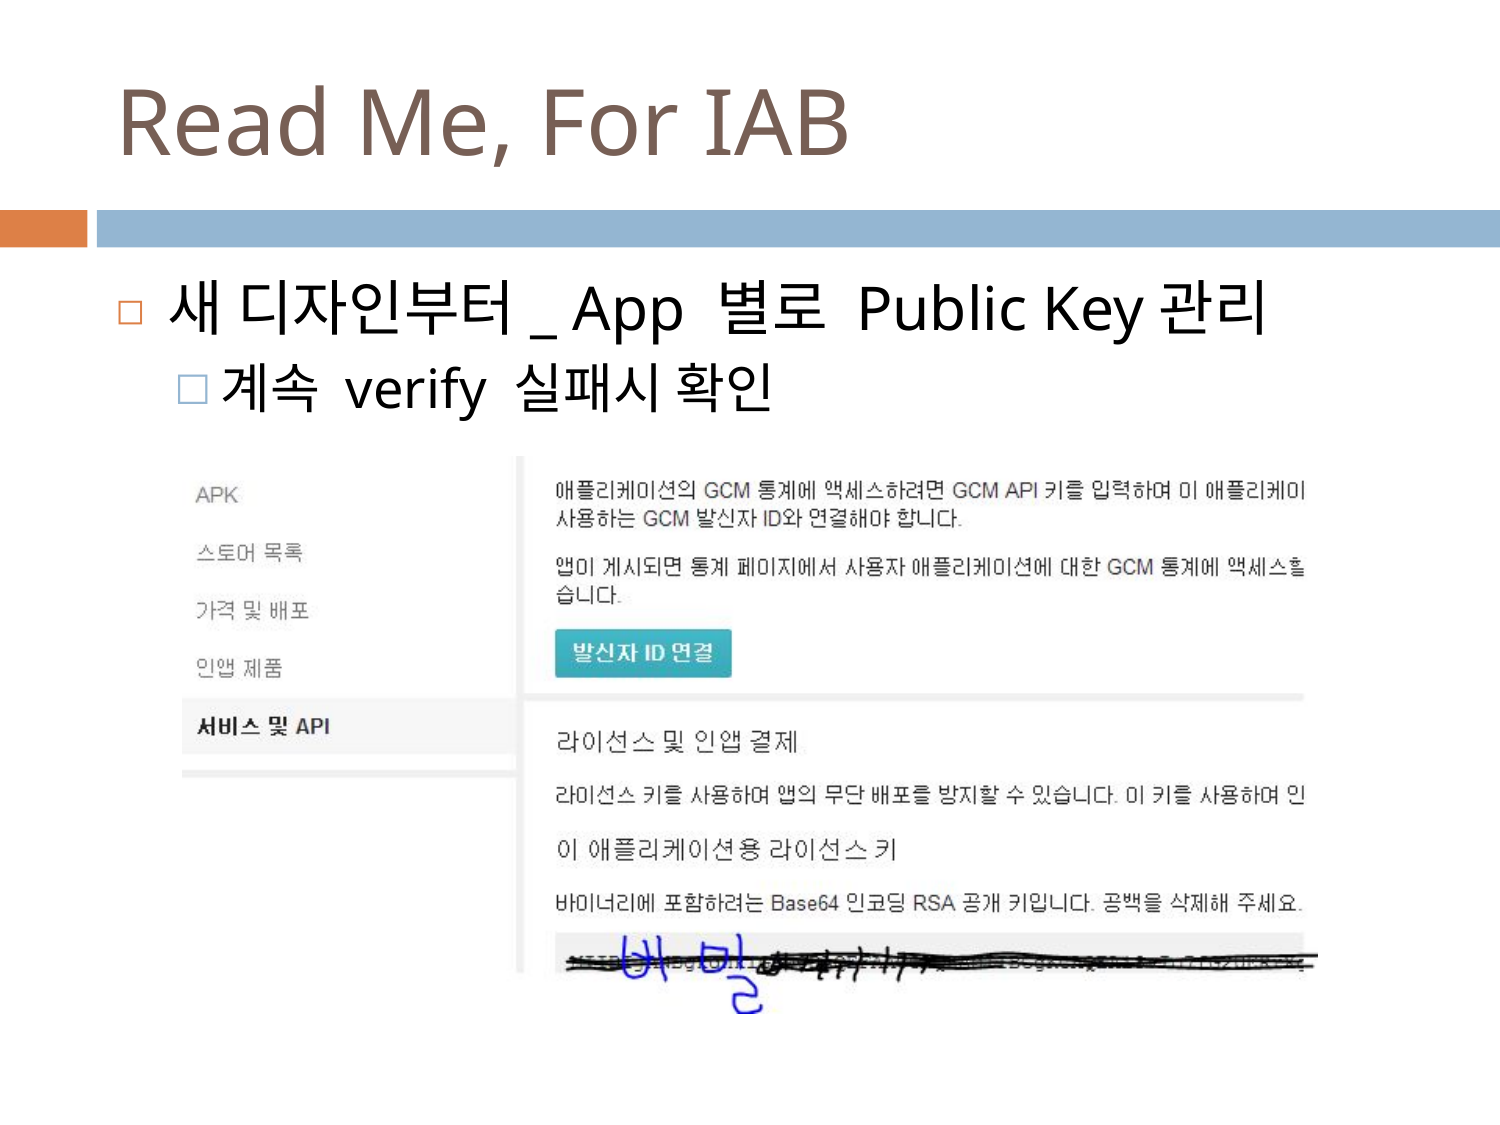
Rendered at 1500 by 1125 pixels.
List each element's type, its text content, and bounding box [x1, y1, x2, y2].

picture [181, 455, 1319, 1015]
title Read Me, For IAB [100, 37, 1438, 200]
list 새 디자인부터_ App 별로 Public Key관리 계속 verify 실패시 확인 [100, 262, 1438, 1000]
